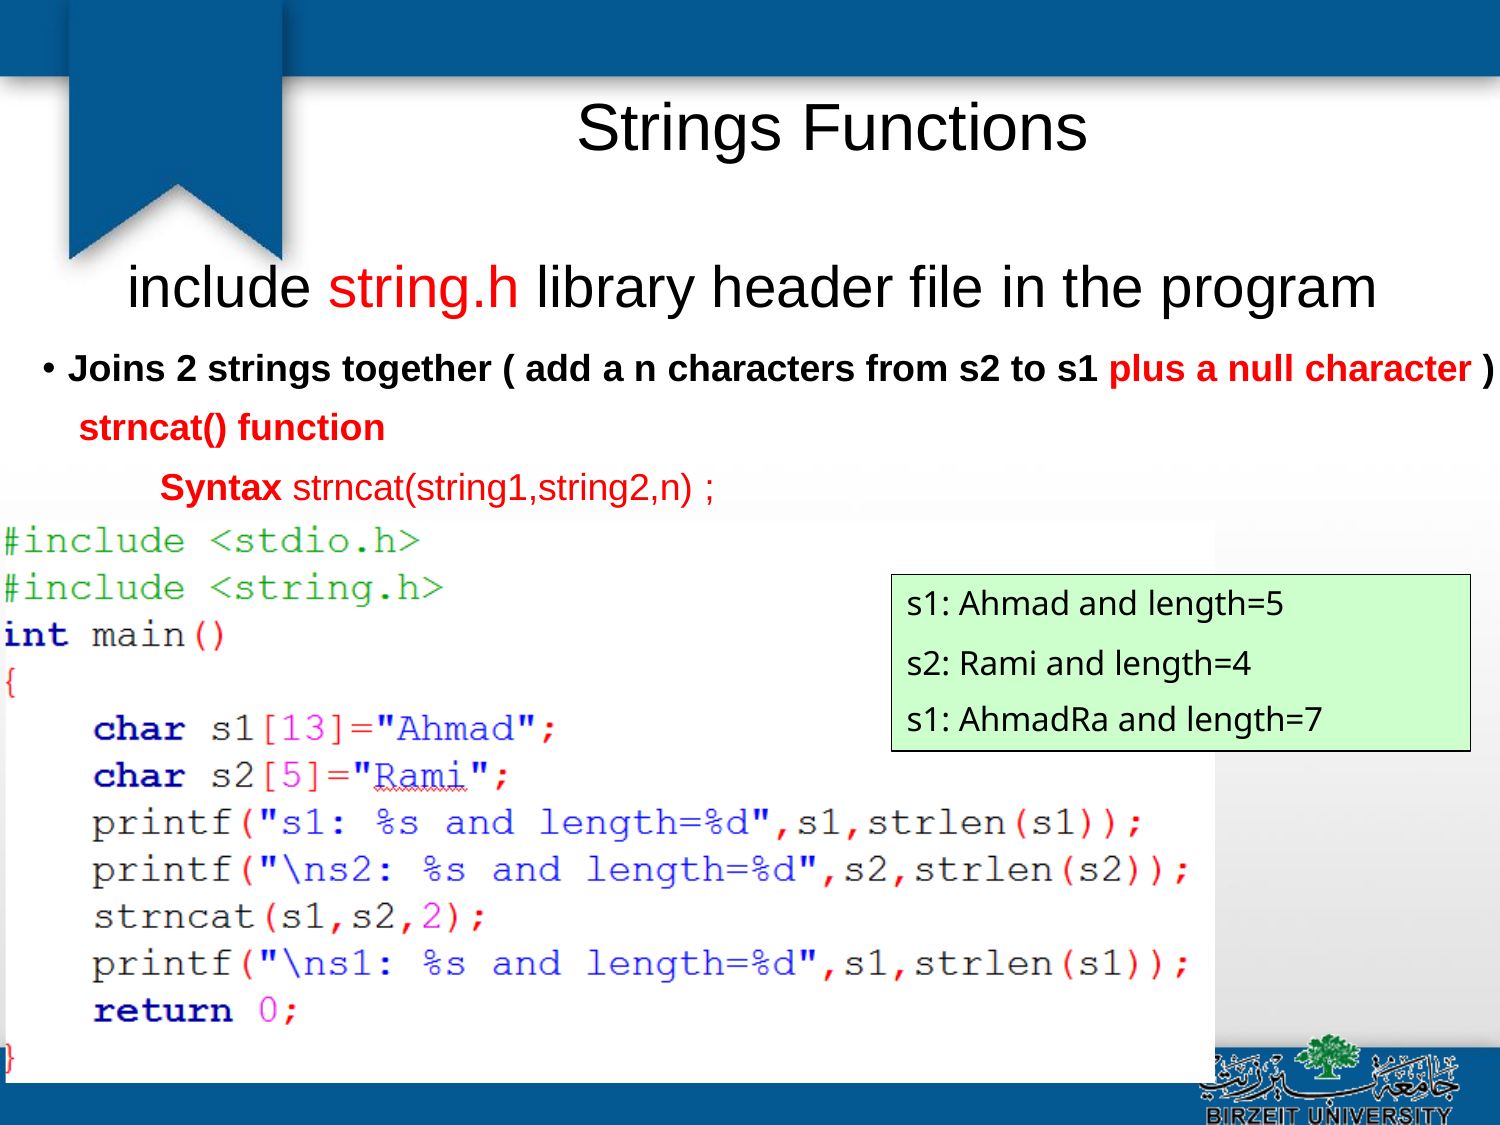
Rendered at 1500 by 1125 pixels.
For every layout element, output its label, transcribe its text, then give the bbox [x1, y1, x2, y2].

title Strings Functions [407, 81, 1093, 208]
text_box include string.h library header file in the program Joins 2 strings together ( add a n characters from s2 to s1 plus a null character ) strncat() function Syntax strncat(string1,string2,n) ; [42, 208, 1500, 508]
picture [0, 0, 1500, 1125]
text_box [5, 520, 1500, 1125]
